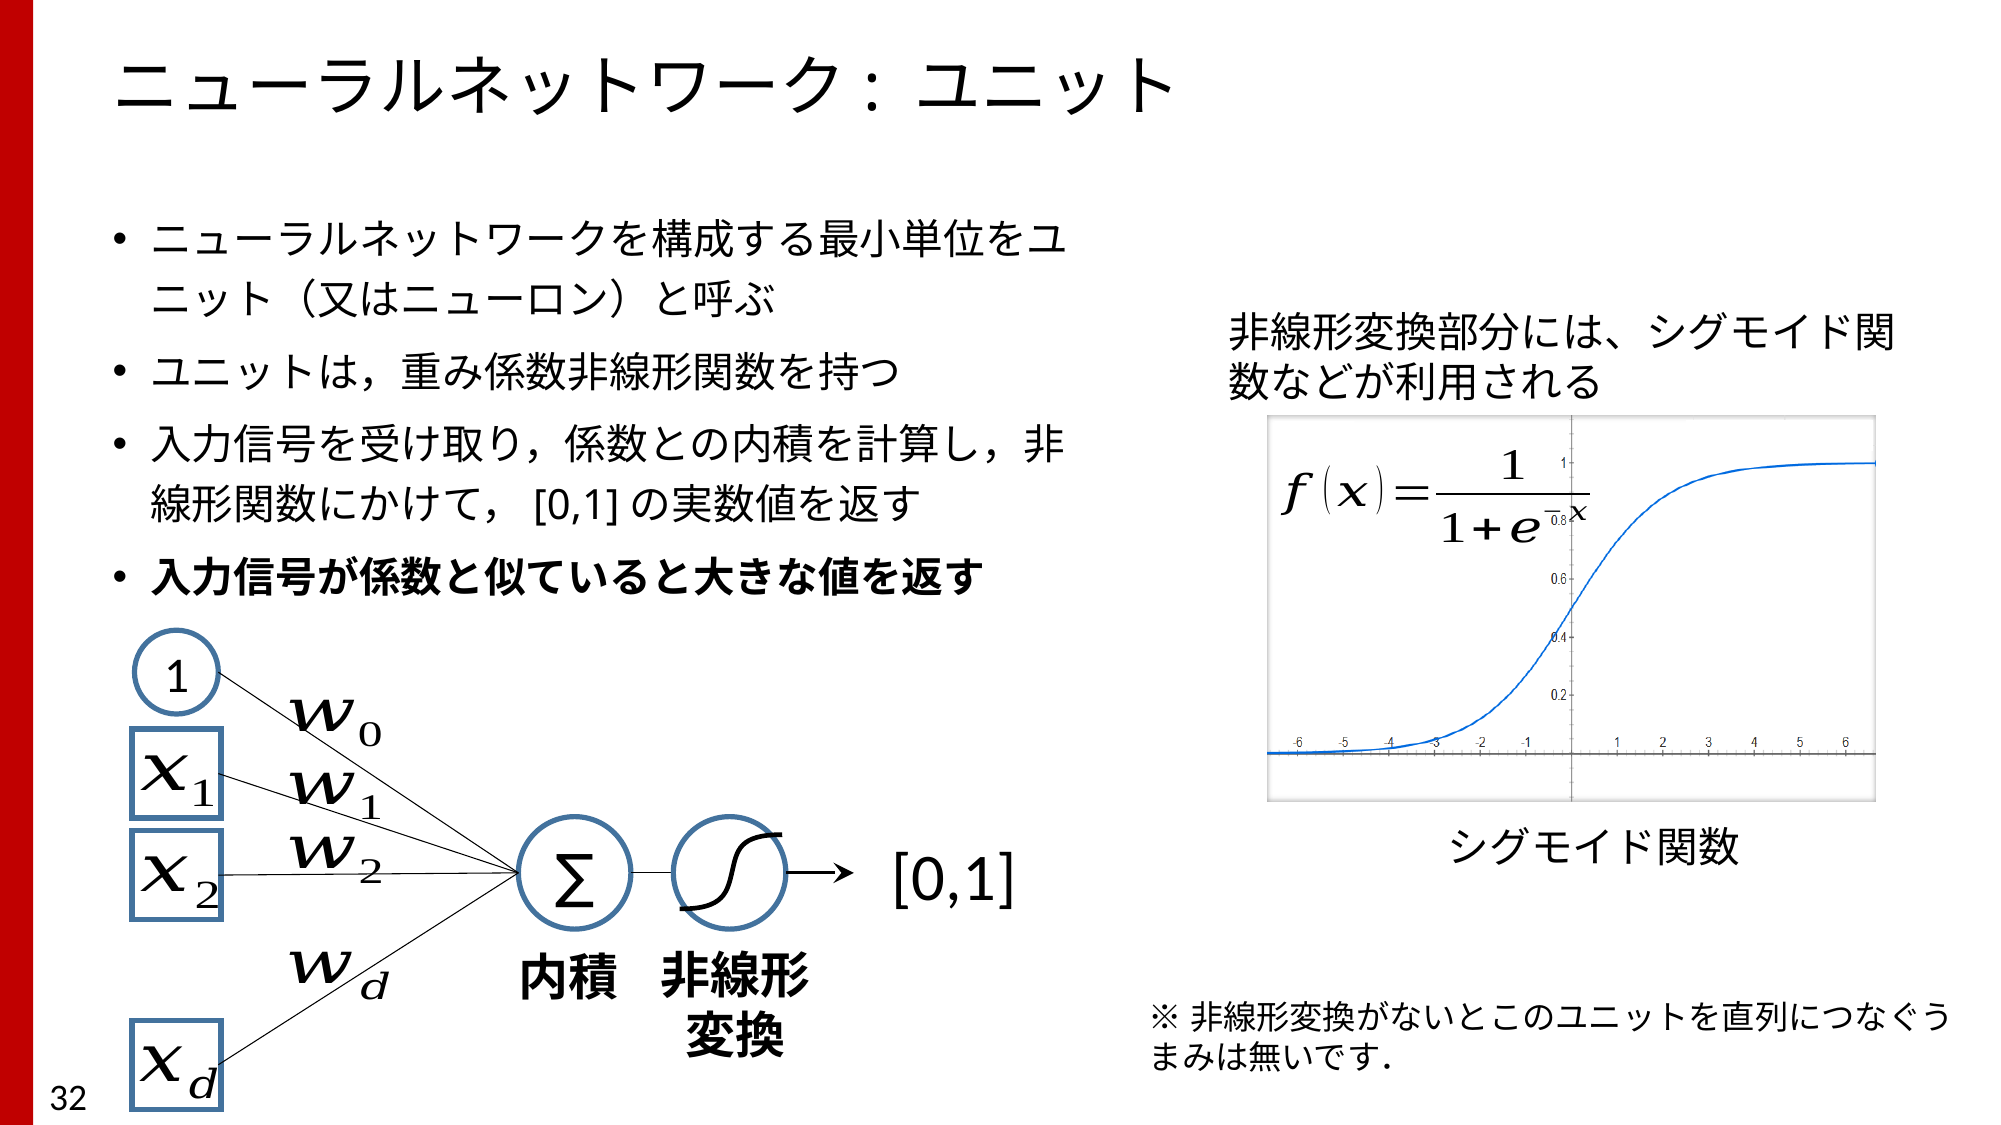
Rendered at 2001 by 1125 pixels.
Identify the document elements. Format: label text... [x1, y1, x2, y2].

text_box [134, 630, 1048, 1107]
slide_number 32 [34, 1065, 485, 1125]
title ニューラルネットワーク: ユニット [97, 28, 2000, 149]
text_box 非線形変換部分には、シグモイド関数などが利用される [1213, 298, 1923, 414]
text_box ※非線形変換がないとこのユニットを直列につなぐうまみは無いです． [1134, 988, 2000, 1084]
picture [1258, 407, 1890, 811]
text_box シグモイド関数 [1432, 813, 1755, 879]
